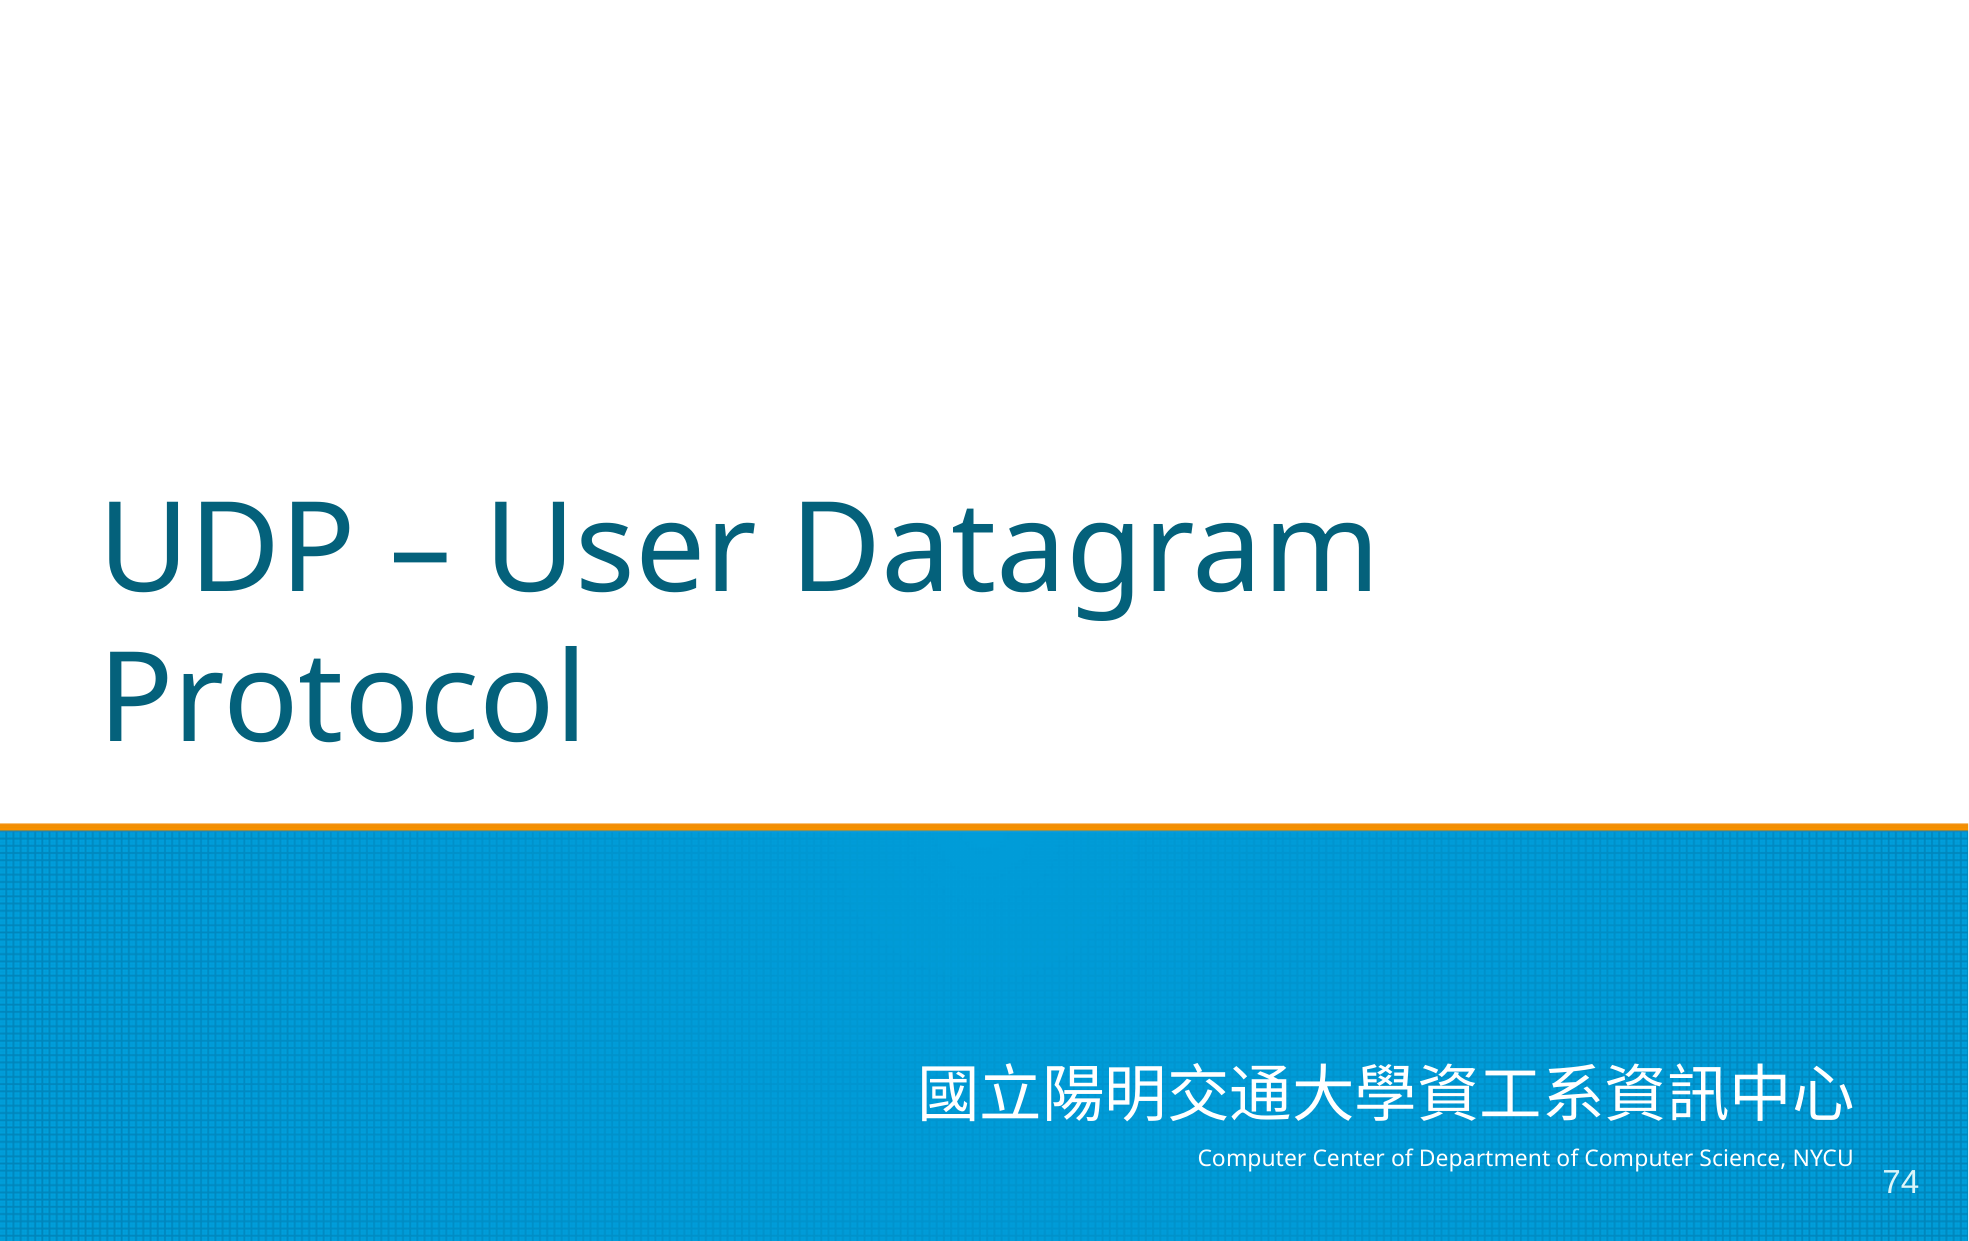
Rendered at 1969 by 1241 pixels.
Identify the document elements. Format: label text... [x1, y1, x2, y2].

title UDP – User Datagram Protocol [98, 559, 1870, 767]
slide_number 74 [1841, 1145, 1960, 1241]
picture [0, 0, 1969, 831]
